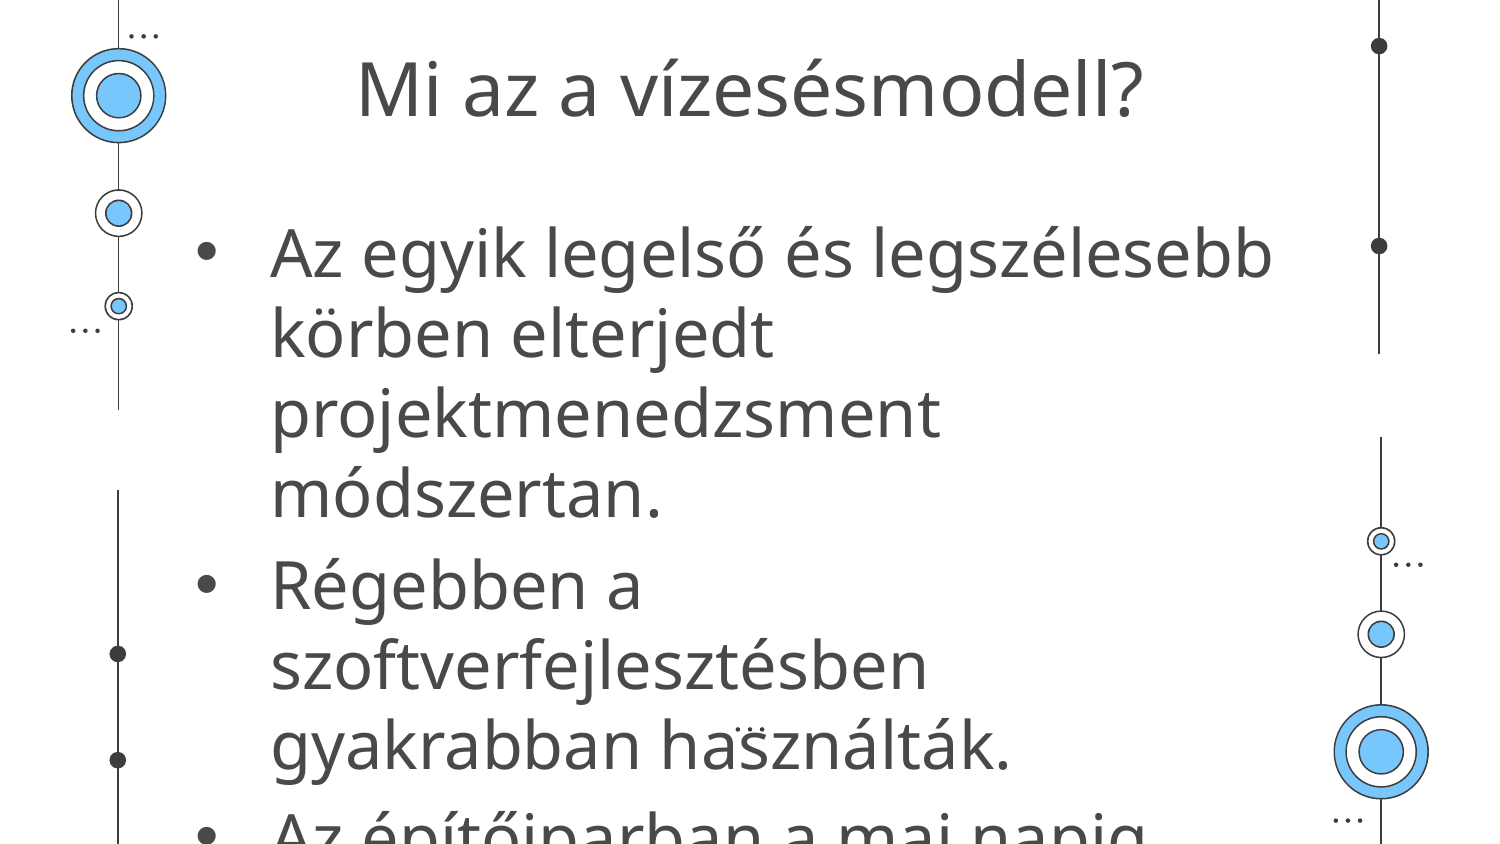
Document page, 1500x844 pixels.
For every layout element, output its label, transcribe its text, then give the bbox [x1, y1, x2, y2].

title Mi az a vízesésmodell? [257, 26, 1243, 195]
subtitle Az egyik legelső és legszélesebb körben elterjedt projektmenedzsment módszertan. Régebben a szoftverfejlesztésben gyakrabban használták. Az építőiparban a mai napig használják. [180, 195, 1320, 712]
